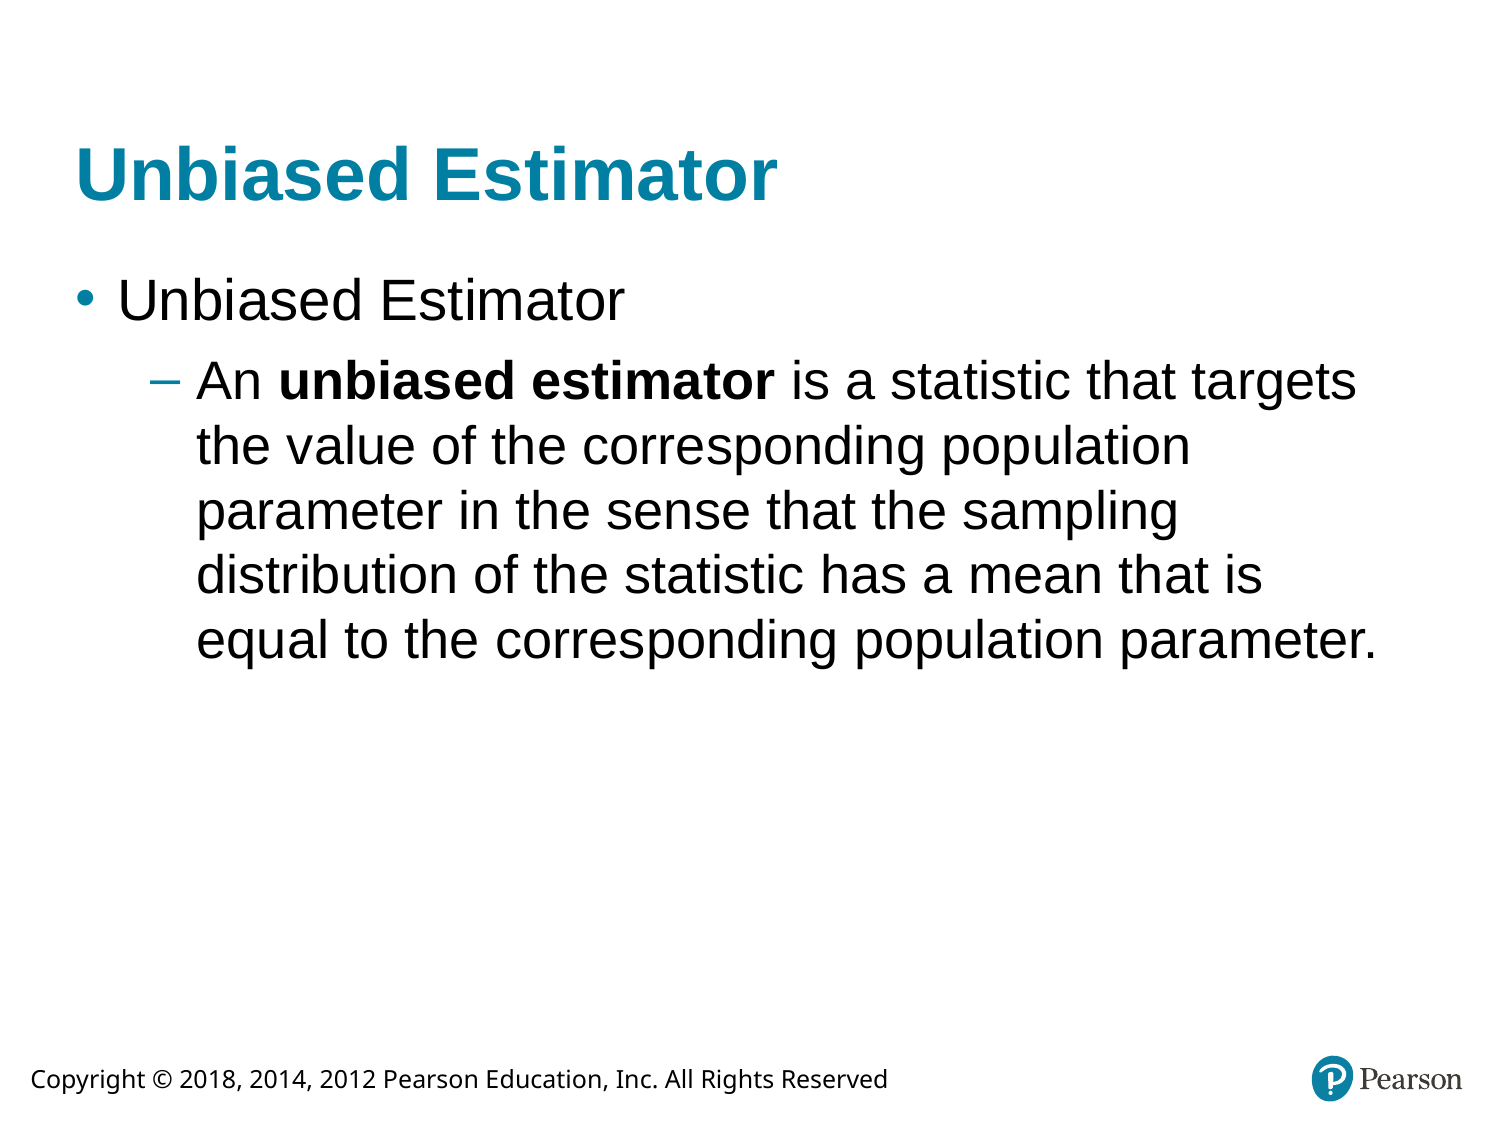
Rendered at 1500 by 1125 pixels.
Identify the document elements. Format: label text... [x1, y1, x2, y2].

title Unbiased Estimator [75, 35, 1425, 216]
list Unbiased Estimator An unbiased estimator is a statistic that targets the value of the corresponding population parameter in the sense that the sampling distribution of the statistic has a mean that is equal to the corresponding population parameter. [75, 262, 1400, 713]
